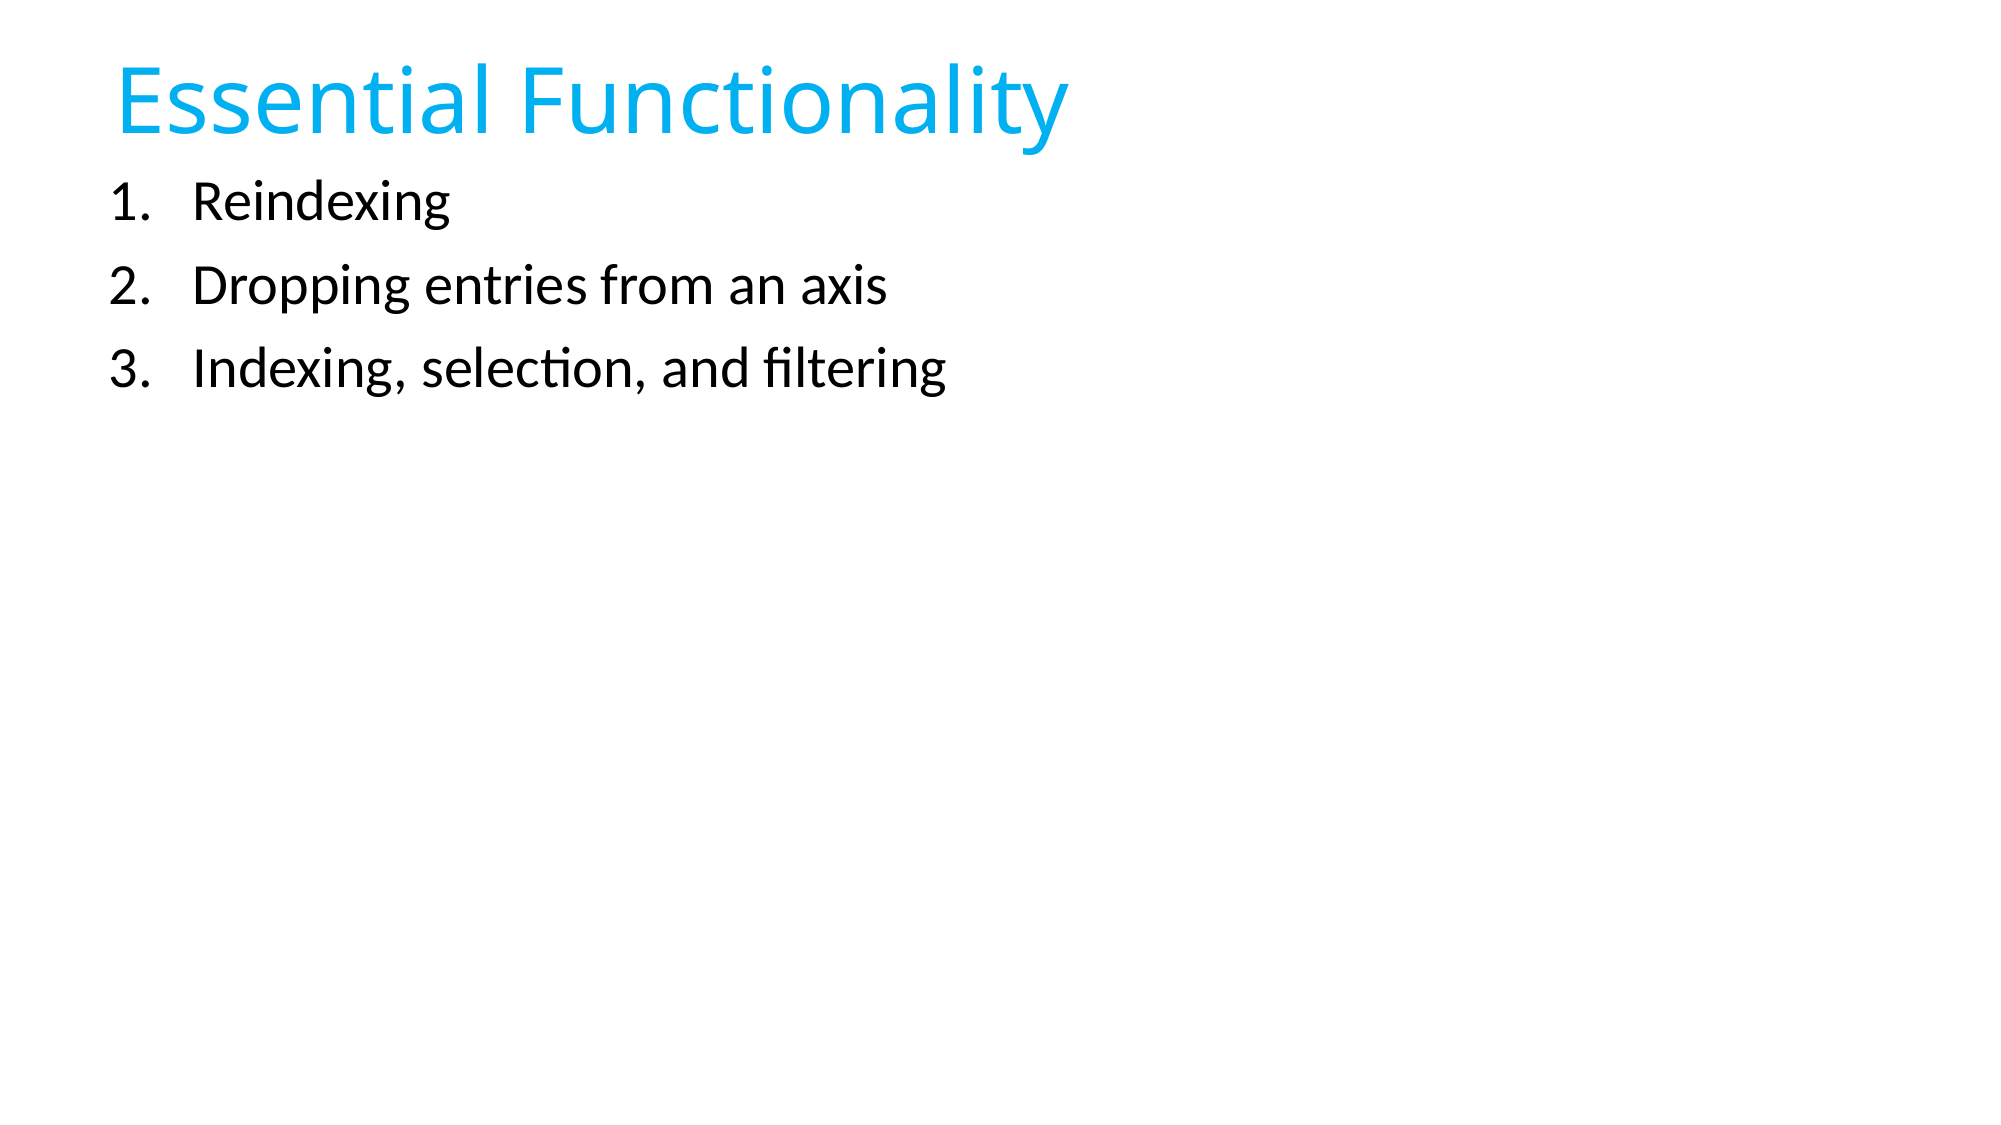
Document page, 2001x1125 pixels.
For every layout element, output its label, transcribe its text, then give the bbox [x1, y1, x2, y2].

title Essential Functionality [99, 45, 1900, 162]
list Reindexing Dropping entries from an axis Indexing, selection, and filtering [93, 162, 1983, 1108]
